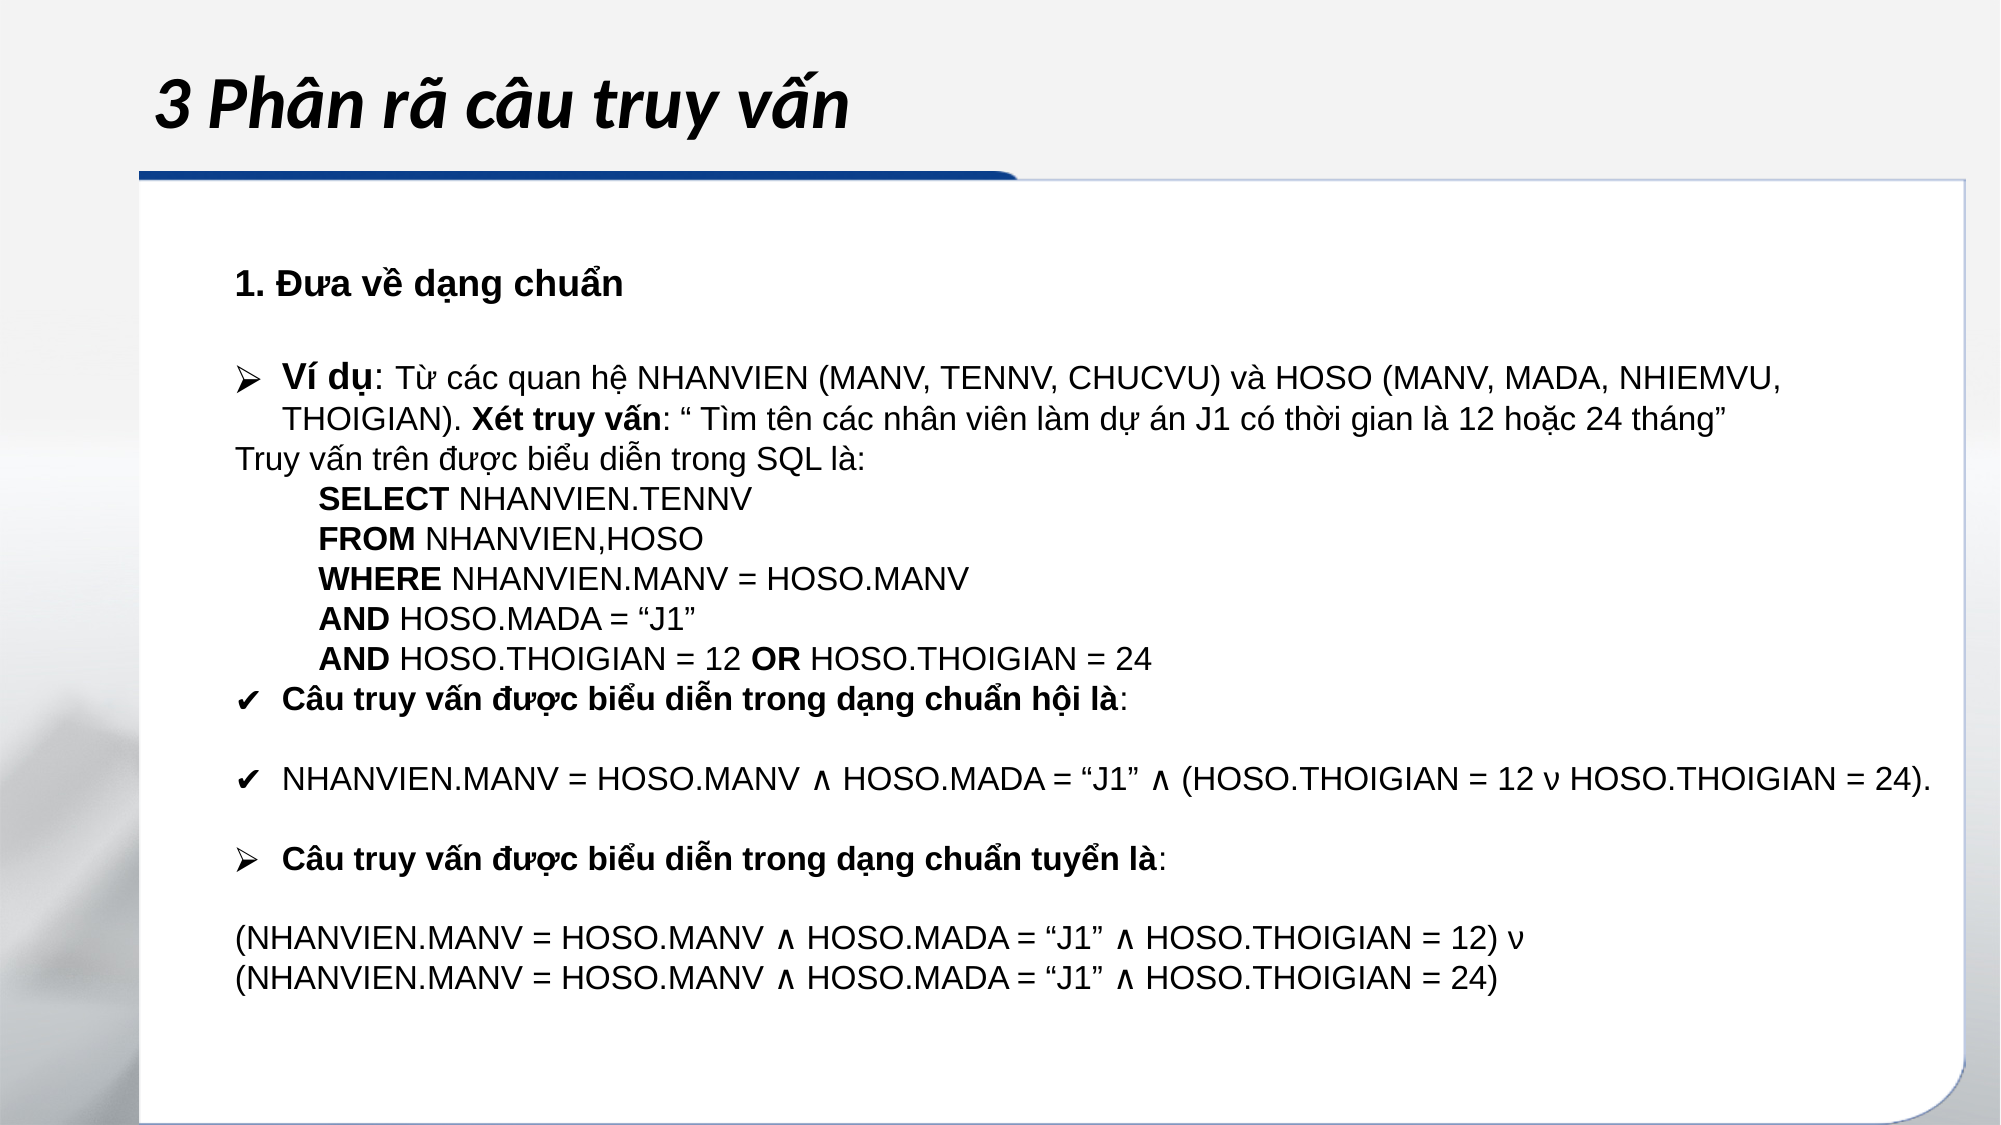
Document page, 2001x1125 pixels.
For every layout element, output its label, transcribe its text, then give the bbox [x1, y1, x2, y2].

picture [0, 0, 2001, 1125]
text_box Ví dụ: Từ các quan hệ NHANVIEN (MANV, TENNV, CHUCVU) và HOSO (MANV, MADA, NHIEMVU, THOIGIAN). Xét truy vấn: “ Tìm tên các nhân viên làm dự án J1 có thời gian là 12 hoặc 24 tháng” Truy vấn trên được biểu diễn trong SQL là: SELECT NHANVIEN.TENNV FROM NHANVIEN,HOSO WHERE NHANVIEN.MANV = HOSO.MANV AND HOSO.MADA = “J1” AND HOSO.THOIGIAN = 12 OR HOSO.THOIGIAN = 24 Câu truy vấn được biểu diễn trong dạng chuẩn hội là: NHANVIEN.MANV = HOSO.MANV ∧ HOSO.MADA = “J1” ∧ (HOSO.THOIGIAN = 12 ν HOSO.THOIGIAN = 24). Câu truy vấn được biểu diễn trong dạng chuẩn tuyển là: (NHANVIEN.MANV = HOSO.MANV ∧ HOSO.MADA = “J1” ∧ HOSO.THOIGIAN = 12) ν (NHANVIEN.MANV = HOSO.MANV ∧ HOSO.MADA = “J1” ∧ HOSO.THOIGIAN = 24) [220, 345, 1974, 1004]
text_box 1. Đưa về dạng chuẩn [219, 251, 1168, 312]
title 3 Phân rã câu truy vấn [137, 59, 1663, 150]
